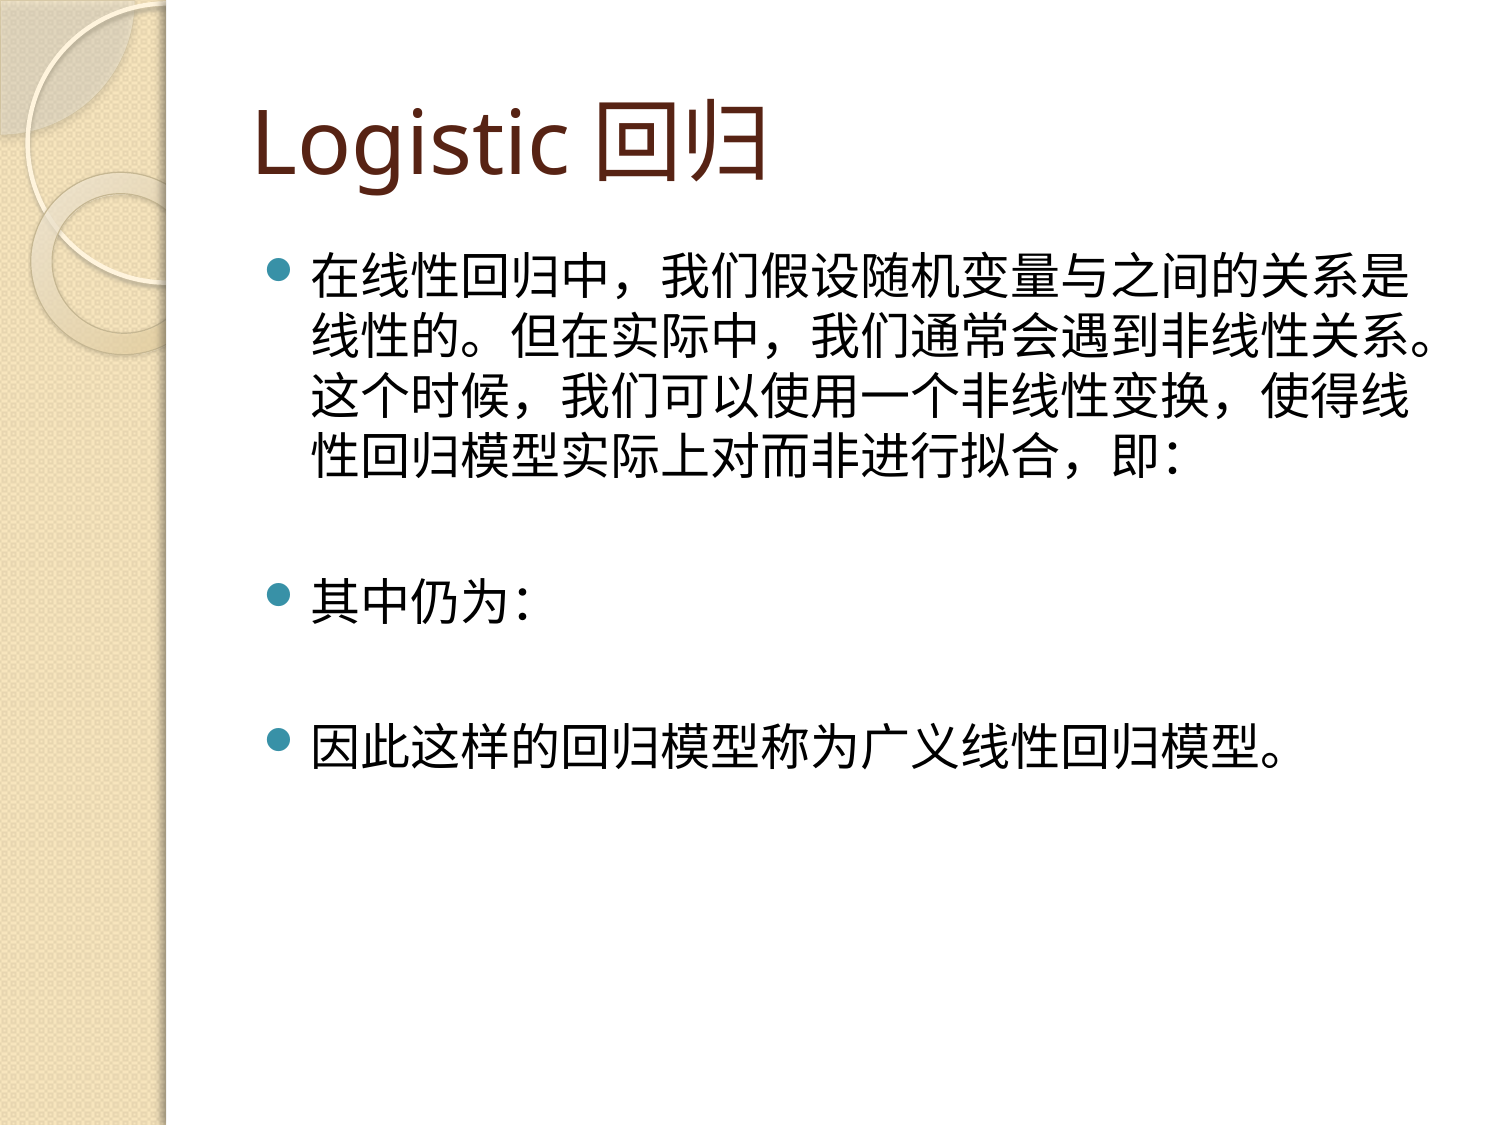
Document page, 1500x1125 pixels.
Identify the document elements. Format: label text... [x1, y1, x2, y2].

title Logistic回归 [235, 45, 1466, 233]
